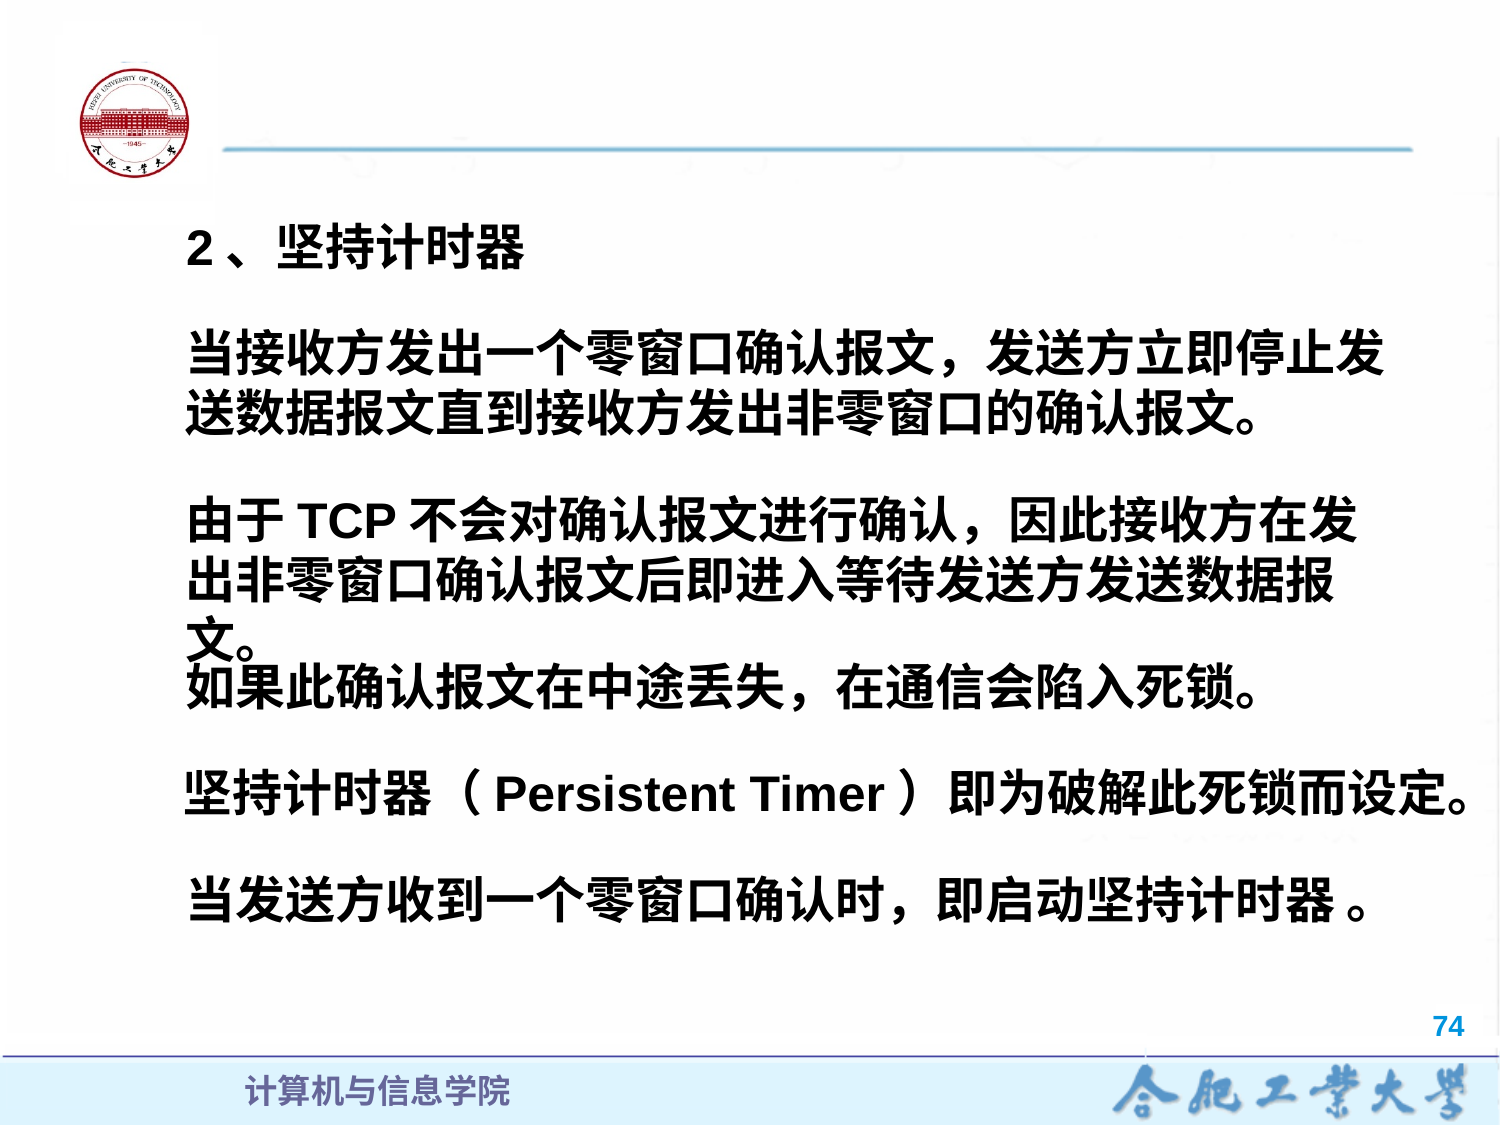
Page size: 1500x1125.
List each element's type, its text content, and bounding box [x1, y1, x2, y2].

text_box 由于TCP不会对确认报文进行确认，因此接收方在发出非零窗口确认报文后即进入等待发送方发送数据报文。 [170, 481, 1412, 648]
text_box 如果此确认报文在中途丢失，在通信会陷入死锁。 [170, 648, 1412, 723]
text_box 当发送方收到一个零窗口确认时，即启动坚持计时器 。 [170, 860, 1447, 936]
text_box 2、坚持计时器 [171, 208, 573, 283]
text_box 当接收方发出一个零窗口确认报文，发送方立即停止发送数据报文直到接收方发出非零窗口的确认报文。 [170, 314, 1412, 450]
text_box 坚持计时器（Persistent Timer）即为破解此死锁而设定。 [167, 754, 1500, 830]
picture [0, 0, 1500, 1125]
